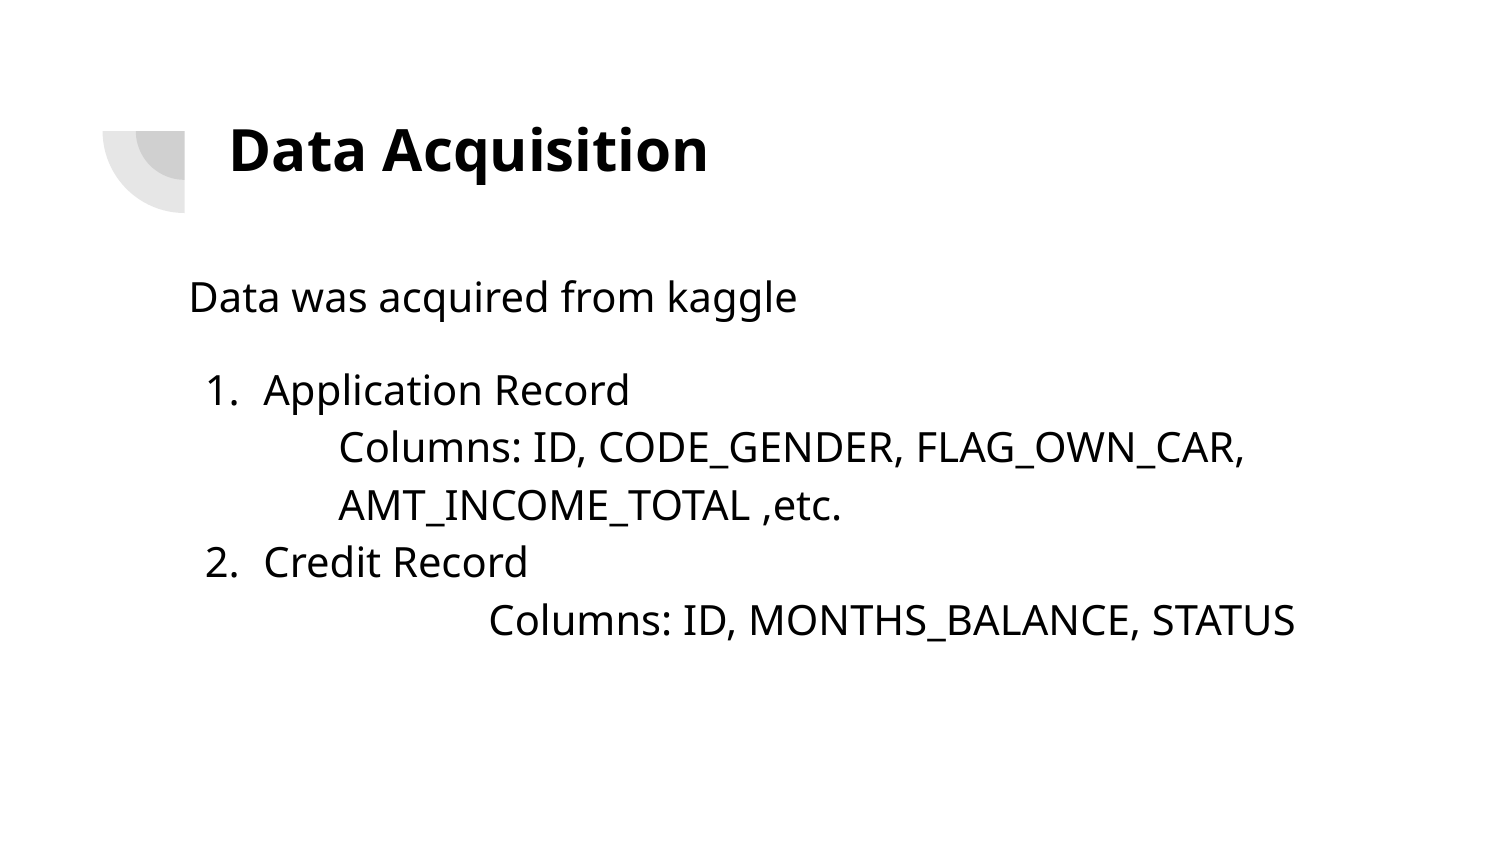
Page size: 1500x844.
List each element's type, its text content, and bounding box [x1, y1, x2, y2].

text_box Application Record Columns: ID, CODE_GENDER, FLAG_OWN_CAR, AMT_INCOME_TOTAL ,etc. Credit Record Columns: ID, MONTHS_BALANCE, STATUS [173, 340, 1428, 717]
title Data Acquisition [213, 98, 1368, 248]
text_box Data was acquired from kaggle [173, 248, 1428, 336]
